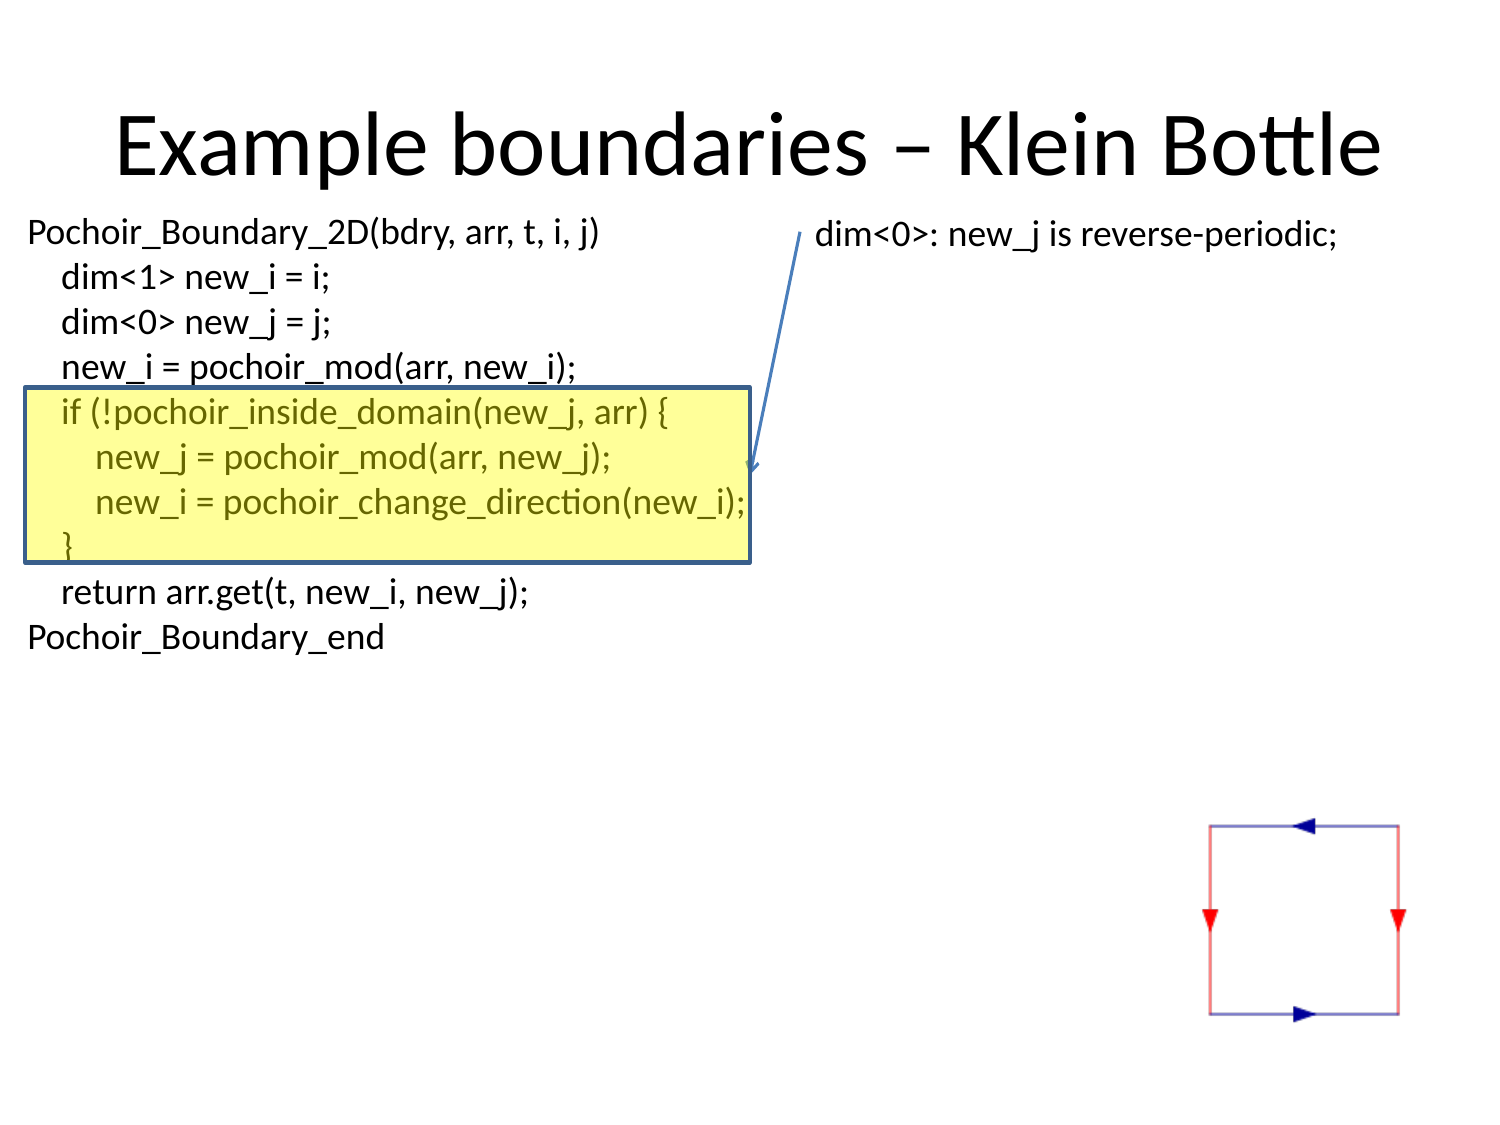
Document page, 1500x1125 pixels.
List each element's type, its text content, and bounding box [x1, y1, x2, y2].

text_box [23, 385, 752, 565]
text_box dim<0>: new_j is reverse-periodic; [800, 201, 1438, 262]
text_box Pochoir_Boundary_2D(bdry, arr, t, i, j) dim<1> new_i = i; dim<0> new_j = j; new_i = pochoir_mod(arr, new_i); if (!pochoir_inside_domain(new_j, arr) { new_j = pochoir_mod(arr, new_j); new_i = pochoir_change_direction(new_i); } return arr.get(t, new_i, new_j); Pochoir_Boundary_end [12, 199, 813, 665]
title Example boundaries – Klein Bottle [75, 45, 1425, 201]
picture [1187, 802, 1423, 1038]
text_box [749, 231, 801, 476]
